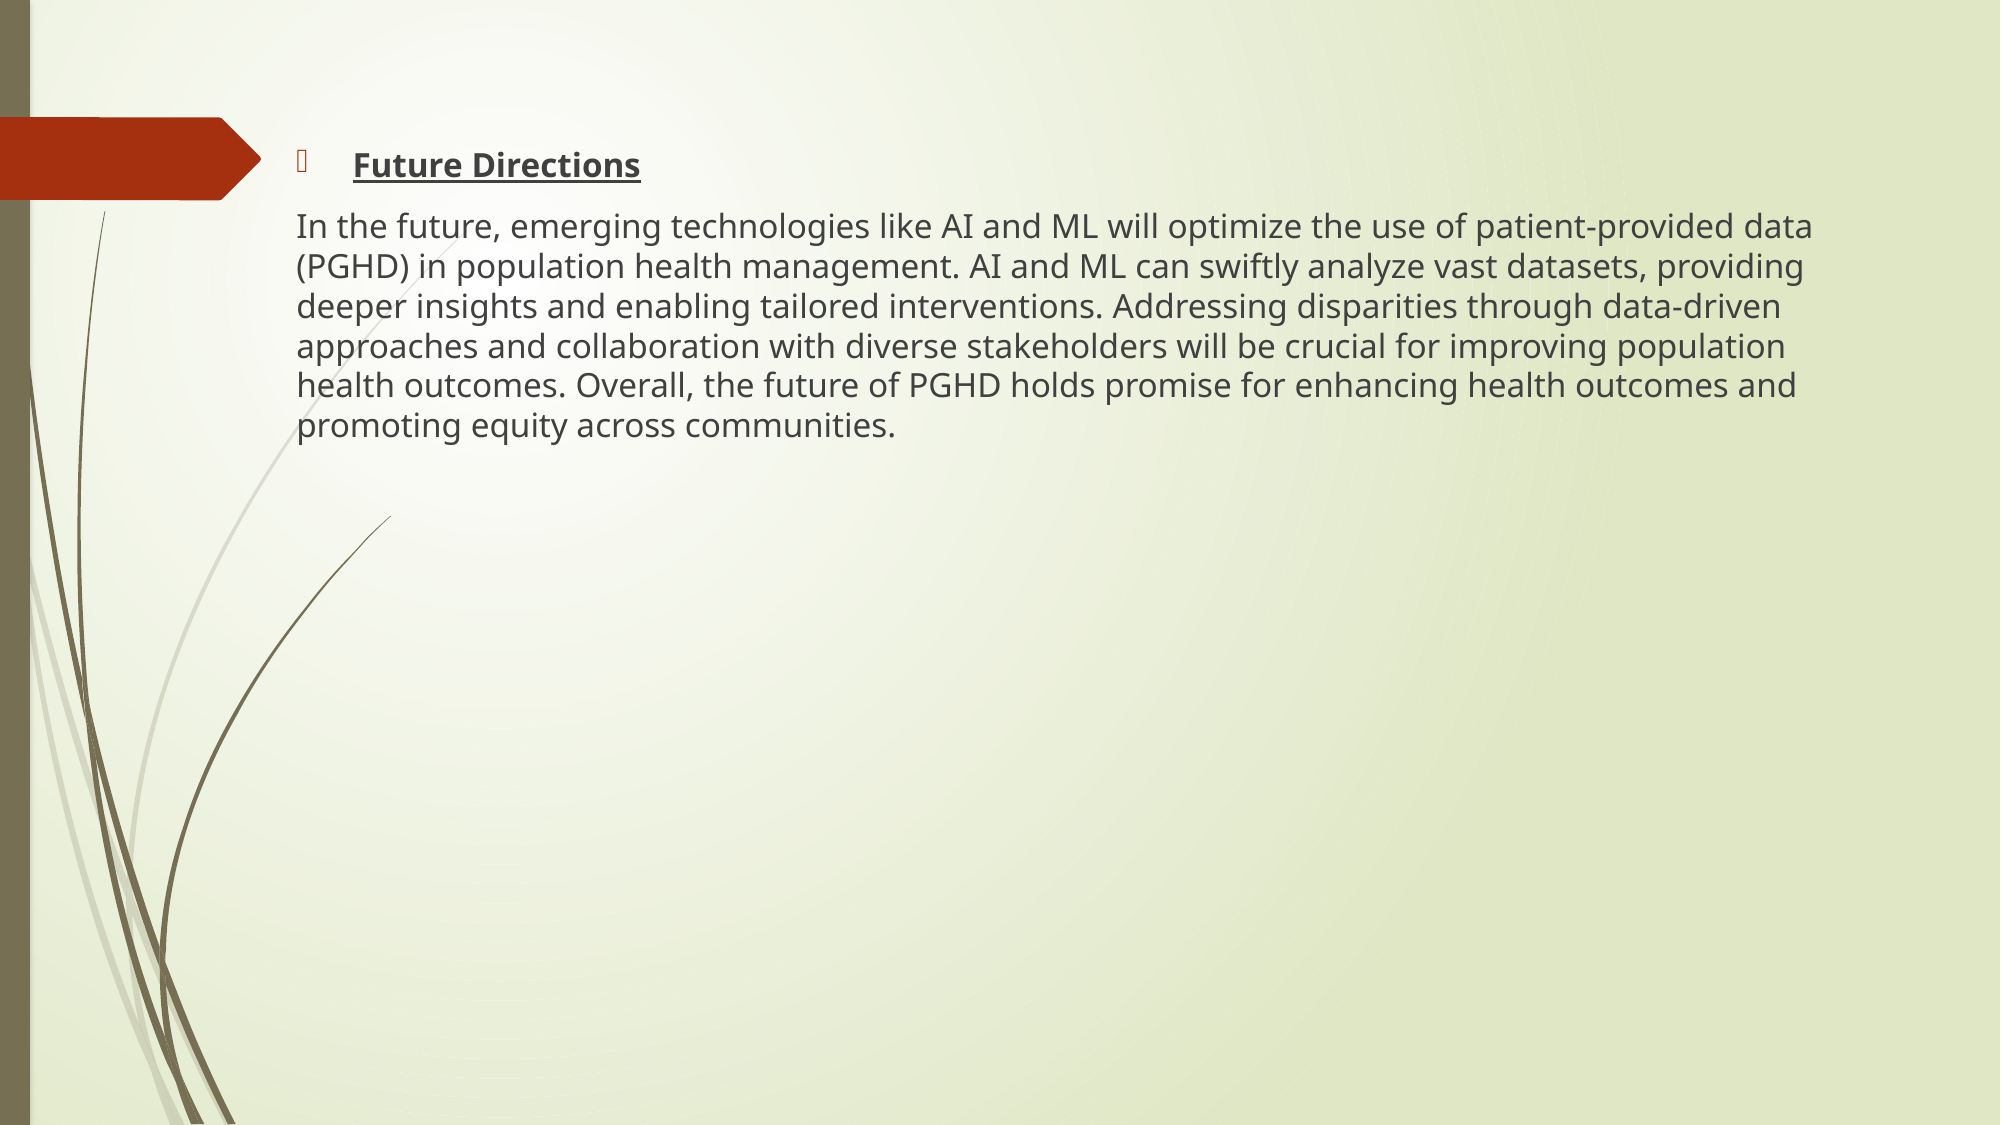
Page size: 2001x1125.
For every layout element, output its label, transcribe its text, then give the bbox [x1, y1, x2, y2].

list Future Directions In the future, emerging technologies like AI and ML will optimize the use of patient-provided data (PGHD) in population health management. AI and ML can swiftly analyze vast datasets, providing deeper insights and enabling tailored interventions. Addressing disparities through data-driven approaches and collaboration with diverse stakeholders will be crucial for improving population health outcomes. Overall, the future of PGHD holds promise for enhancing health outcomes and promoting equity across communities. [281, 137, 1888, 1052]
